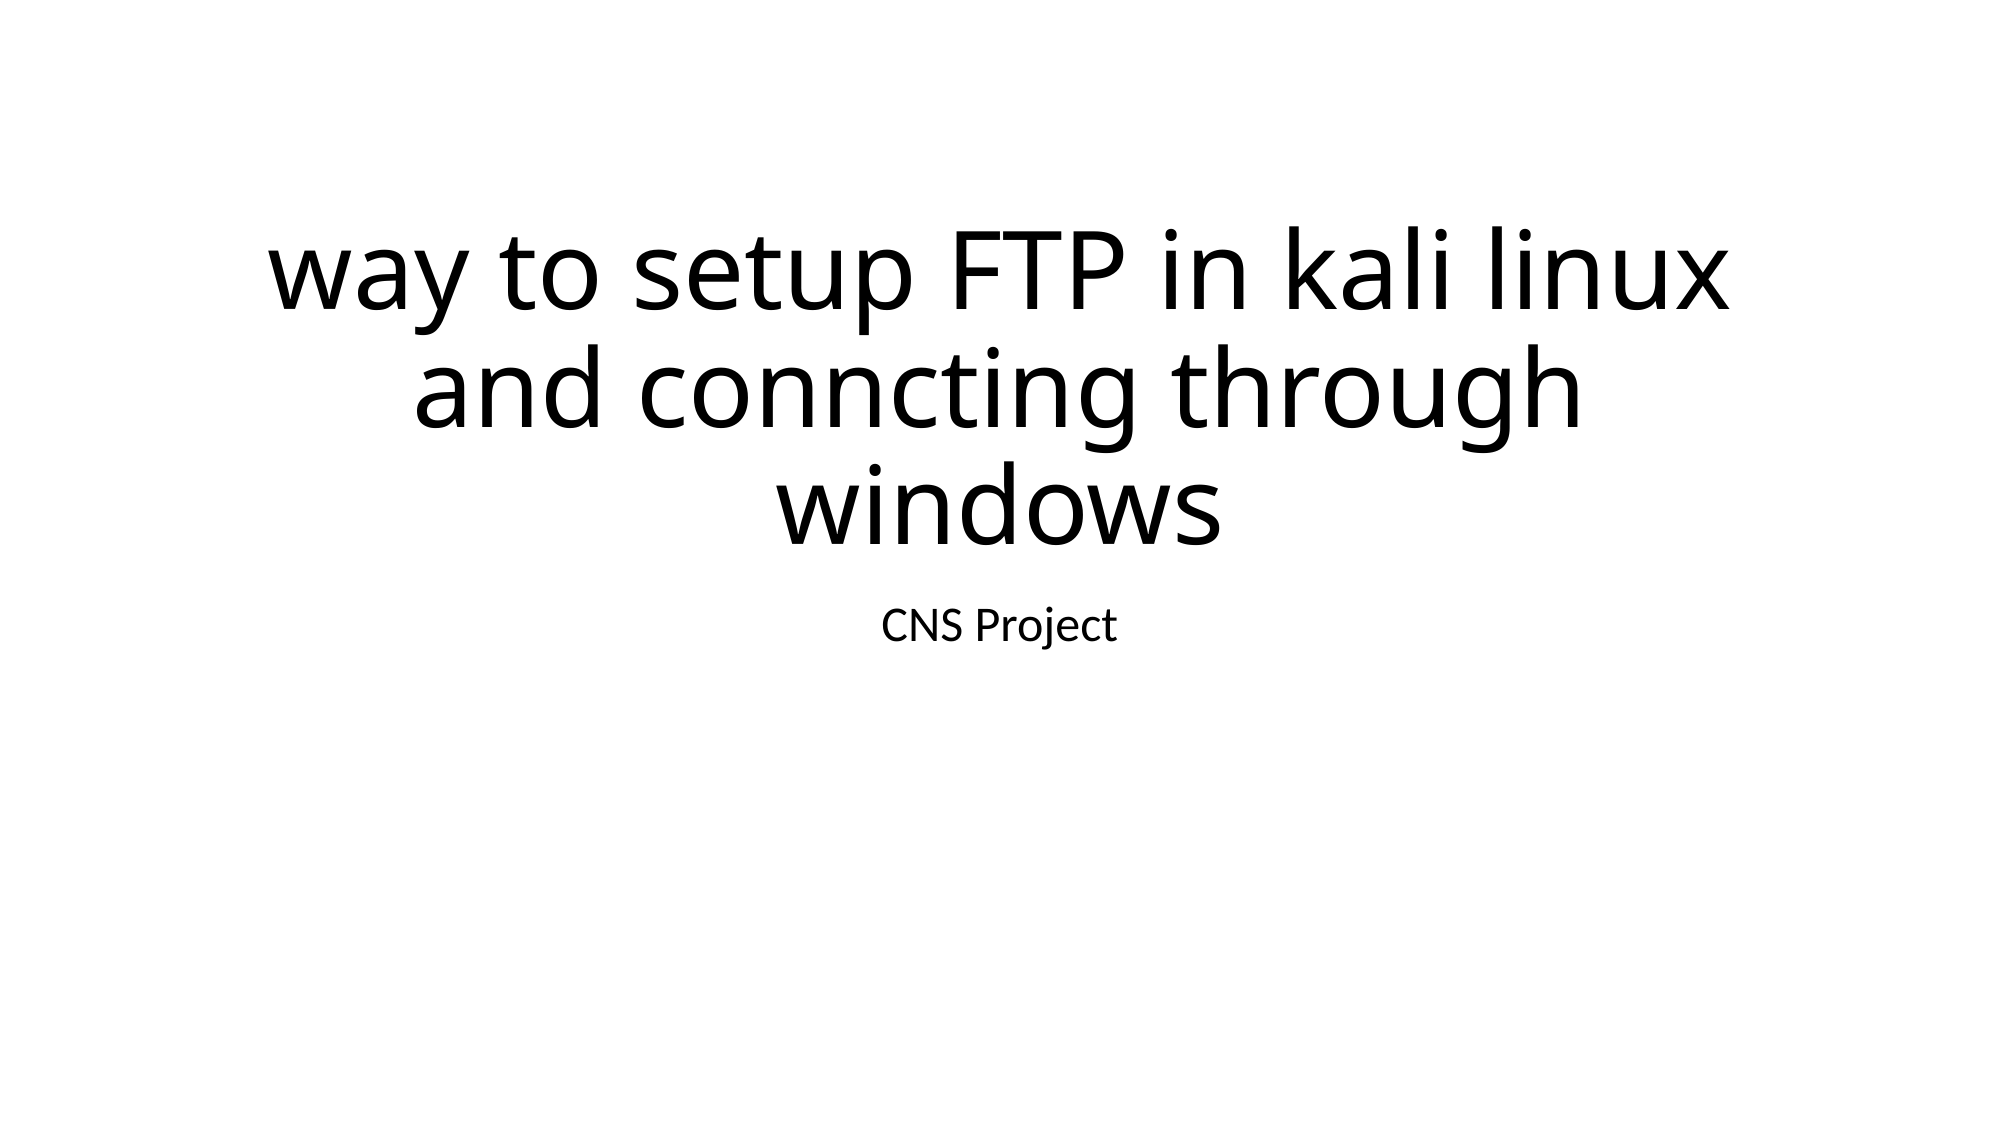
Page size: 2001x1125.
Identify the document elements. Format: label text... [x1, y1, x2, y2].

subtitle CNS Project [249, 590, 1750, 863]
title way to setup FTP in kali linux and conncting through windows [249, 184, 1750, 576]
